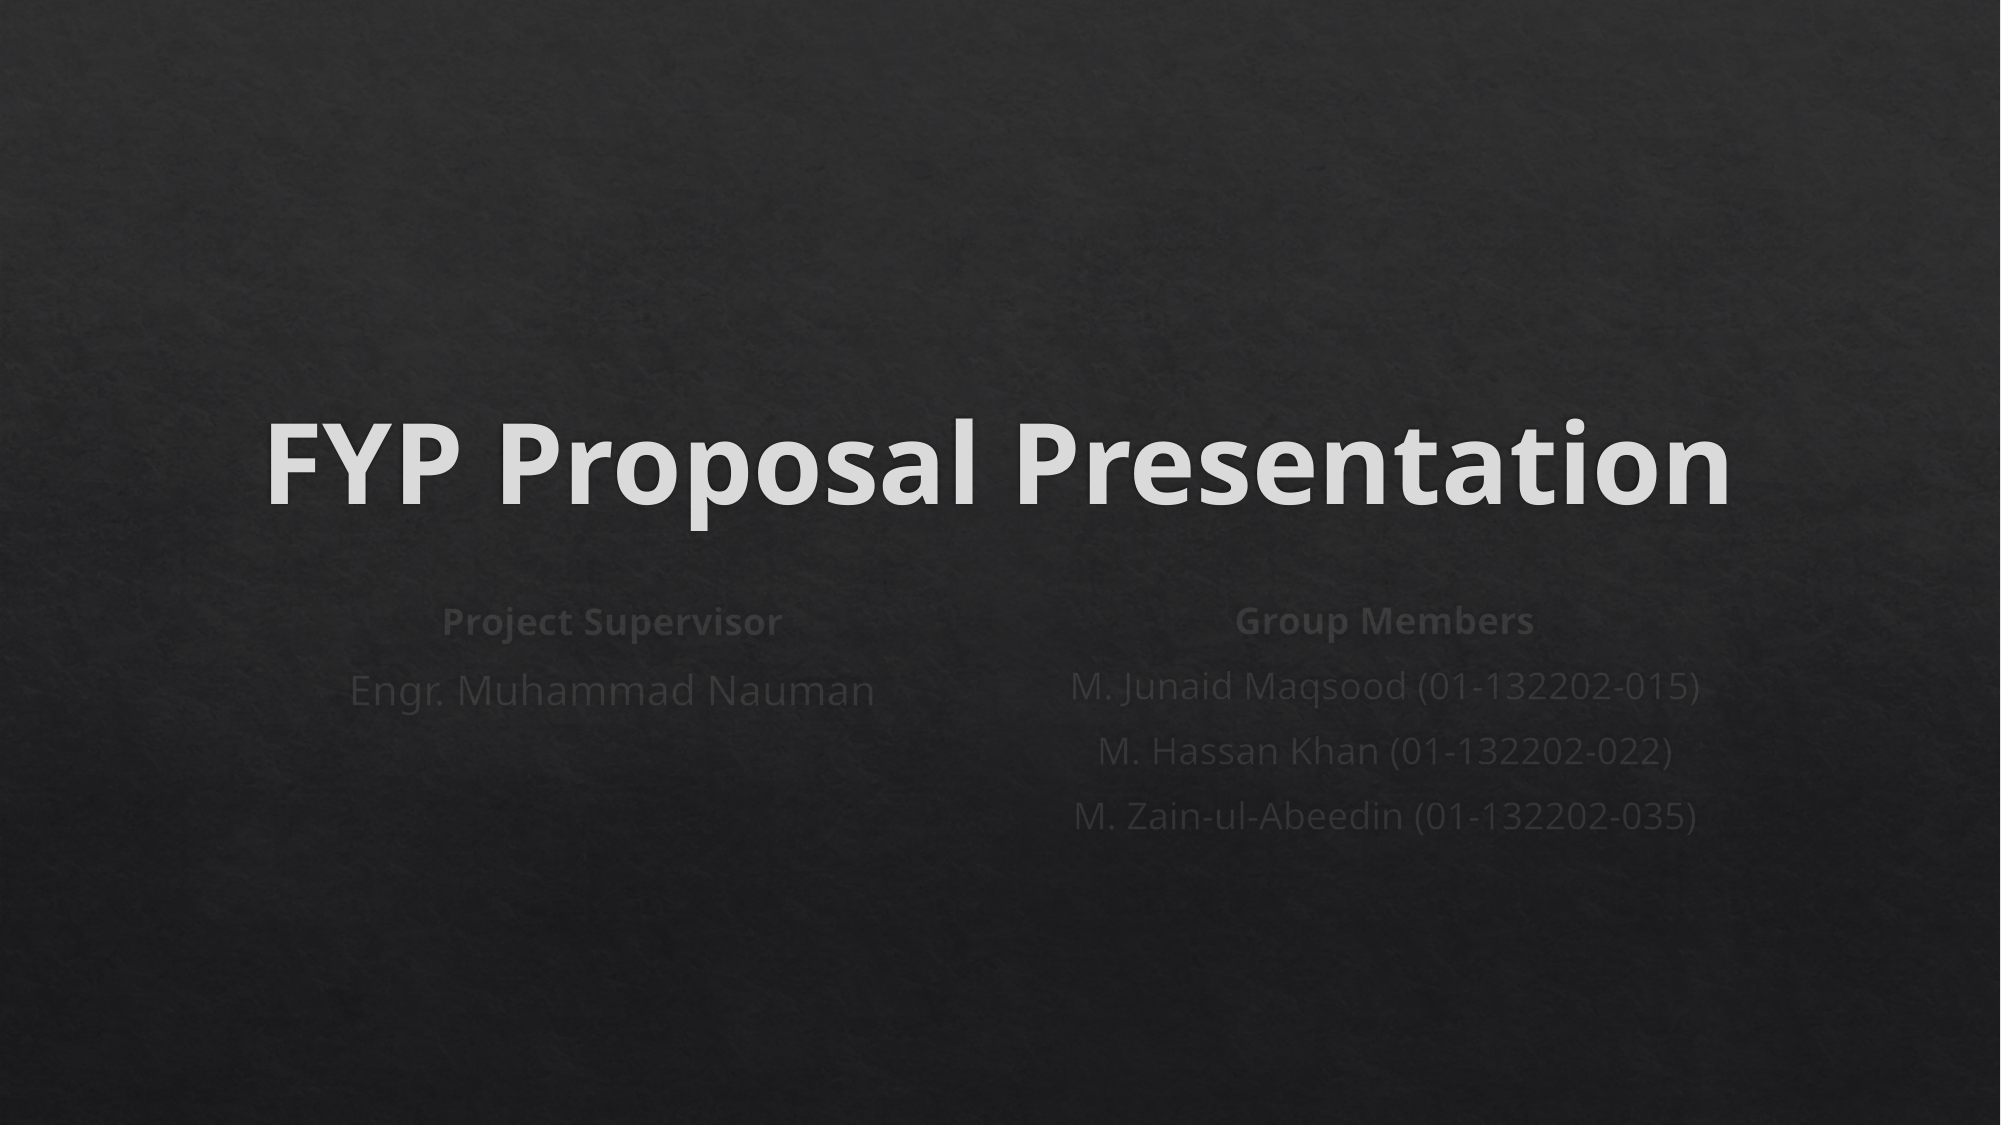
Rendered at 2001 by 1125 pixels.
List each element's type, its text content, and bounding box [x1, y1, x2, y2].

title FYP Proposal Presentation [224, 345, 1774, 535]
text_box Group Members M. Junaid Maqsood (01-132202-015) M. Hassan Khan (01-132202-022) M. Zain-ul-Abeedin (01-132202-035) [997, 589, 1773, 890]
subtitle Project Supervisor Engr. Muhammad Nauman [224, 590, 996, 891]
